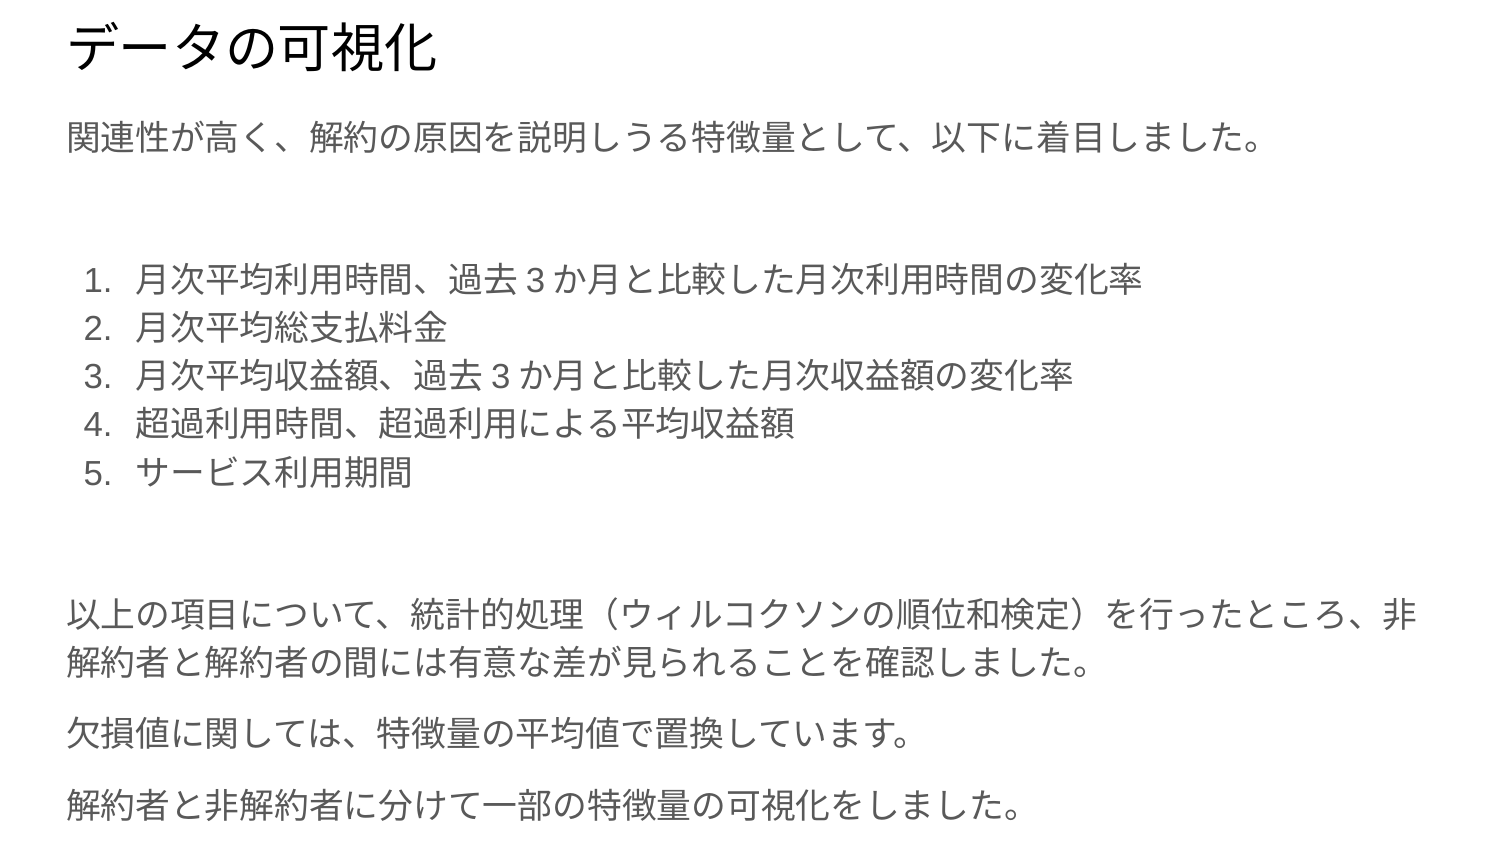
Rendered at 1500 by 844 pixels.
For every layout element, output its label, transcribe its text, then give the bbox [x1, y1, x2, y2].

list 関連性が高く、解約の原因を説明しうる特徴量として、以下に着目しました。 月次平均利用時間、過去3か月と比較した月次利用時間の変化率 月次平均総支払料金 月次平均収益額、過去3か月と比較した月次収益額の変化率 超過利用時間、超過利用による平均収益額 サービス利用期間 以上の項目について、統計的処理（ウィルコクソンの順位和検定）を行ったところ、非解約者と解約者の間には有意な差が見られることを確認しました。 欠損値に関しては、特徴量の平均値で置換しています。 解約者と非解約者に分けて一部の特徴量の可視化をしました。 [51, 93, 1449, 844]
title データの可視化 [51, 0, 1449, 93]
